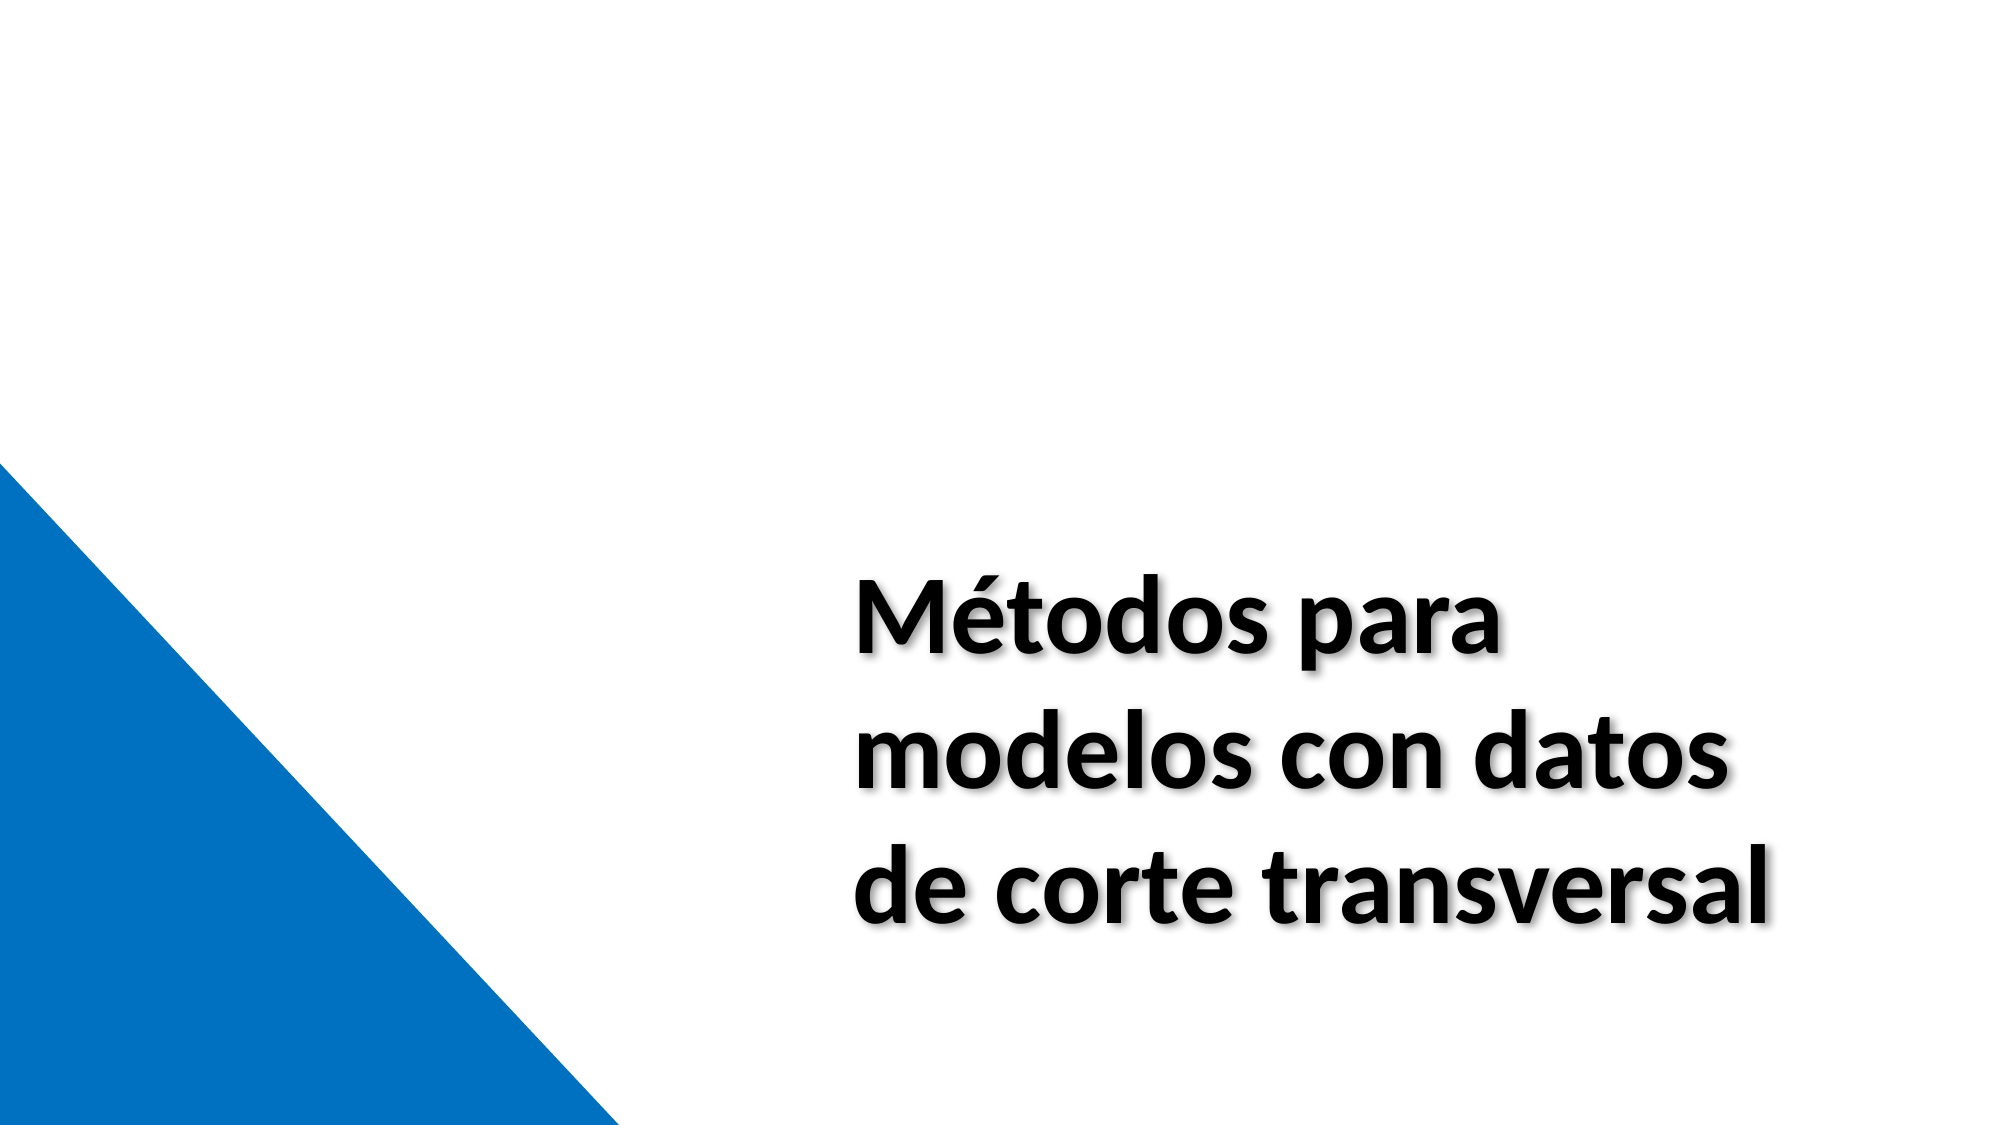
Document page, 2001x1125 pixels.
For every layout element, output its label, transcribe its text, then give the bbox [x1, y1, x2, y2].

text_box Métodos para modelos con datos de corte transversal [837, 534, 1959, 954]
